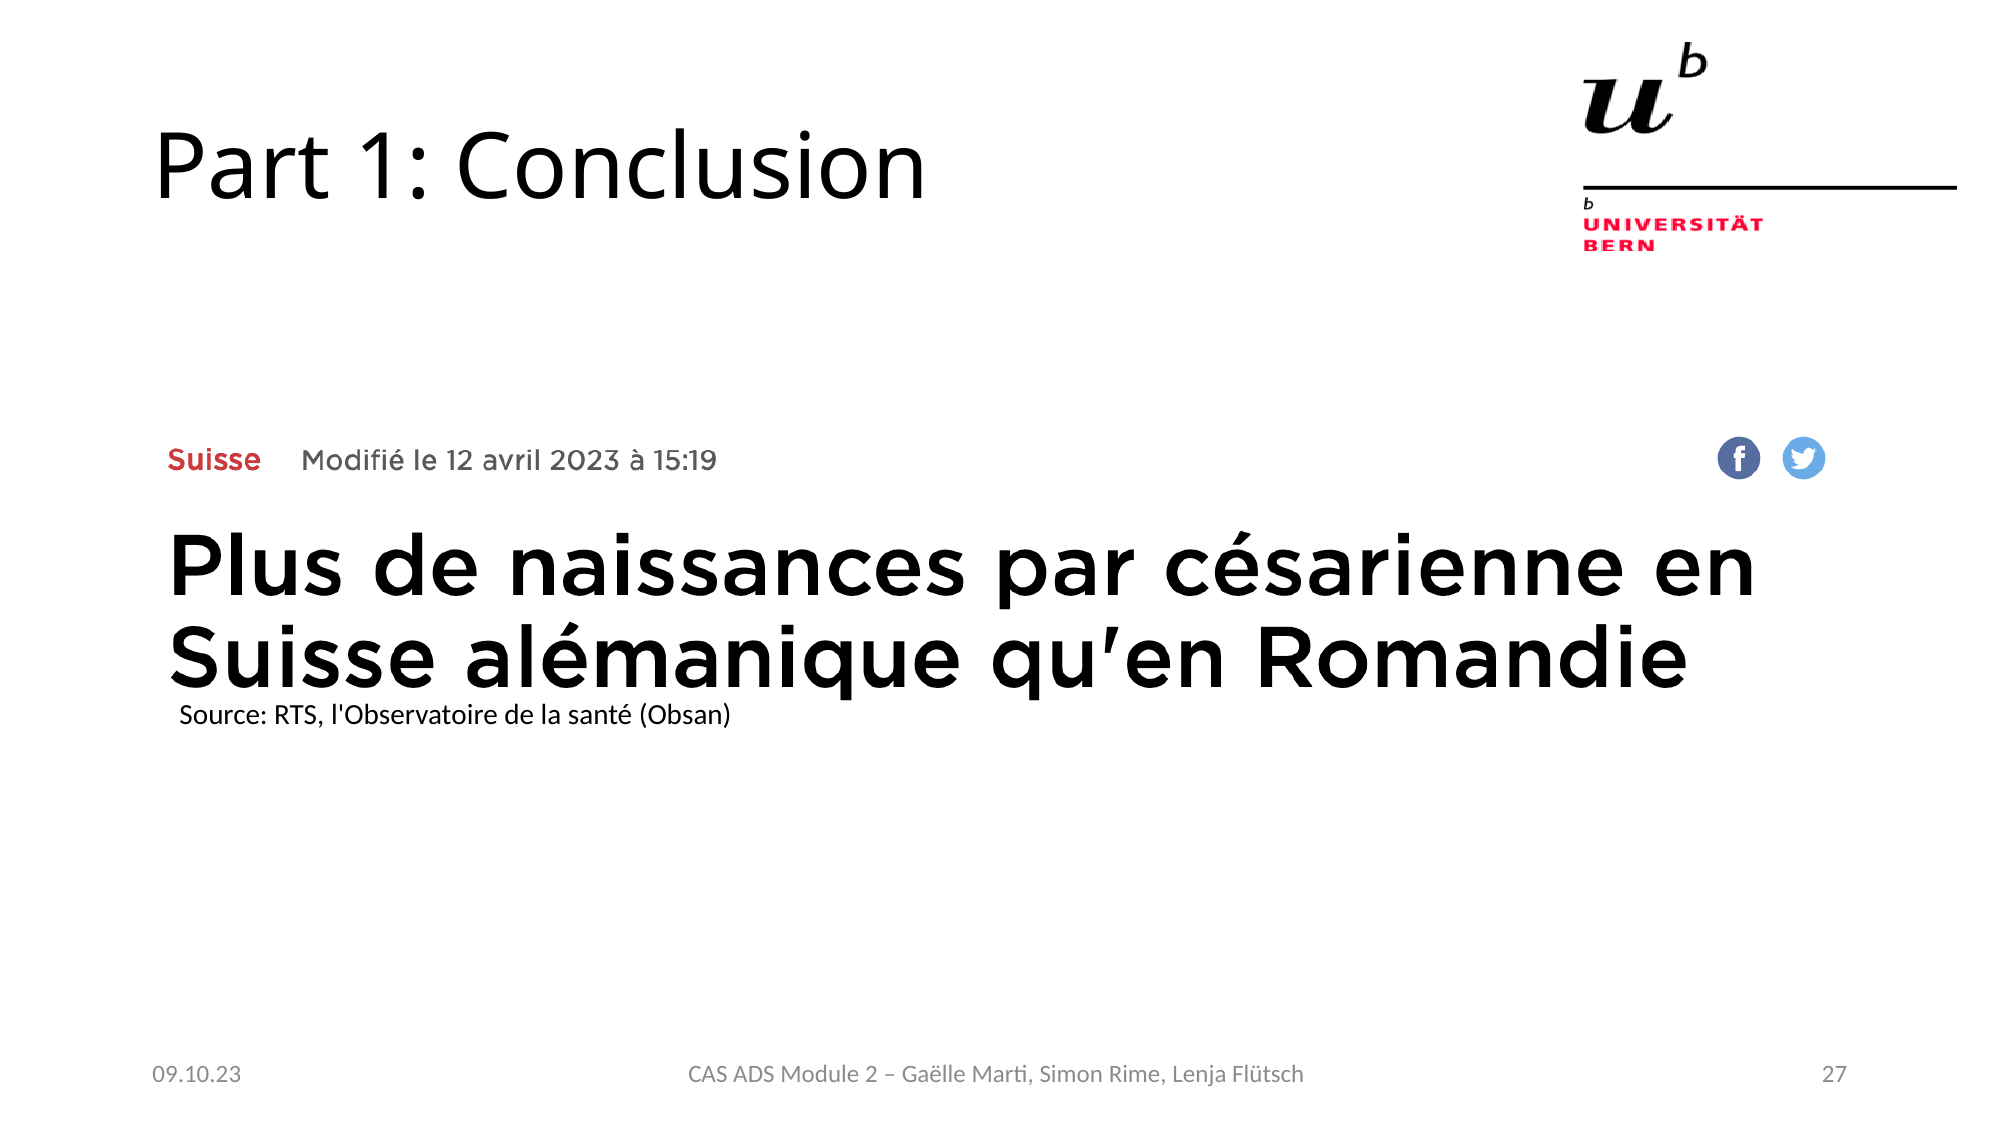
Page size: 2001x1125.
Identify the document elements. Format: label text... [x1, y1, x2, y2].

text_box Source: RTS, l'Observatoire de la santé (Obsan) [164, 714, 1863, 738]
picture [1583, 0, 2001, 251]
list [137, 411, 1863, 714]
slide_number 27 [1412, 1042, 1863, 1103]
title Part 1: Conclusion [137, 59, 1863, 278]
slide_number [137, 1042, 588, 1103]
footer CAS ADS Module 2 – Gaëlle Marti, Simon Rime, Lenja Flütsch [662, 1042, 1338, 1103]
